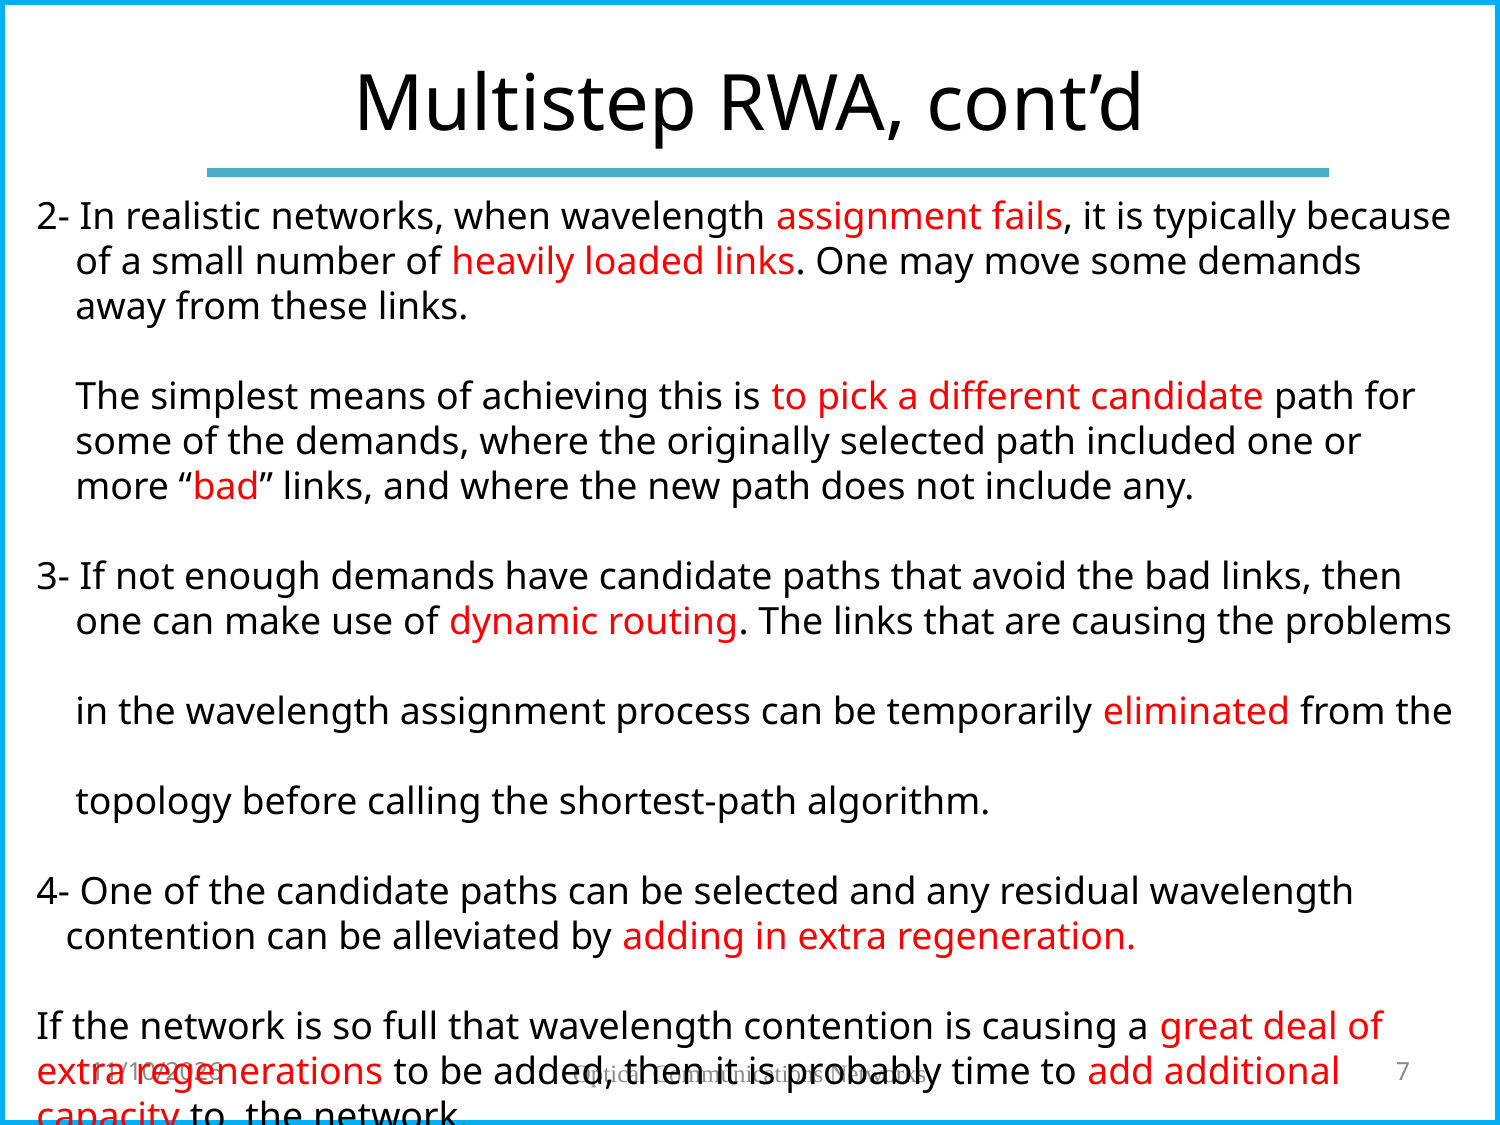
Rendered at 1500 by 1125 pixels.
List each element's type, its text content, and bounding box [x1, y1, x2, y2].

text_box 2- In realistic networks, when wavelength assignment fails, it is typically because of a small number of heavily loaded links. One may move some demands away from these links. The simplest means of achieving this is to pick a different candidate path for some of the demands, where the originally selected path included one or more “bad” links, and where the new path does not include any. 3- If not enough demands have candidate paths that avoid the bad links, then one can make use of dynamic routing. The links that are causing the problems in the wavelength assignment process can be temporarily eliminated from the topology before calling the shortest-path algorithm. 4- One of the candidate paths can be selected and any residual wavelength contention can be alleviated by adding in extra regeneration. If the network is so full that wavelength contention is causing a great deal of extra regenerations to be added, then it is probably time to add additional capacity to the network. [21, 184, 1479, 1125]
title Multistep RWA, cont’d [75, 45, 1425, 154]
